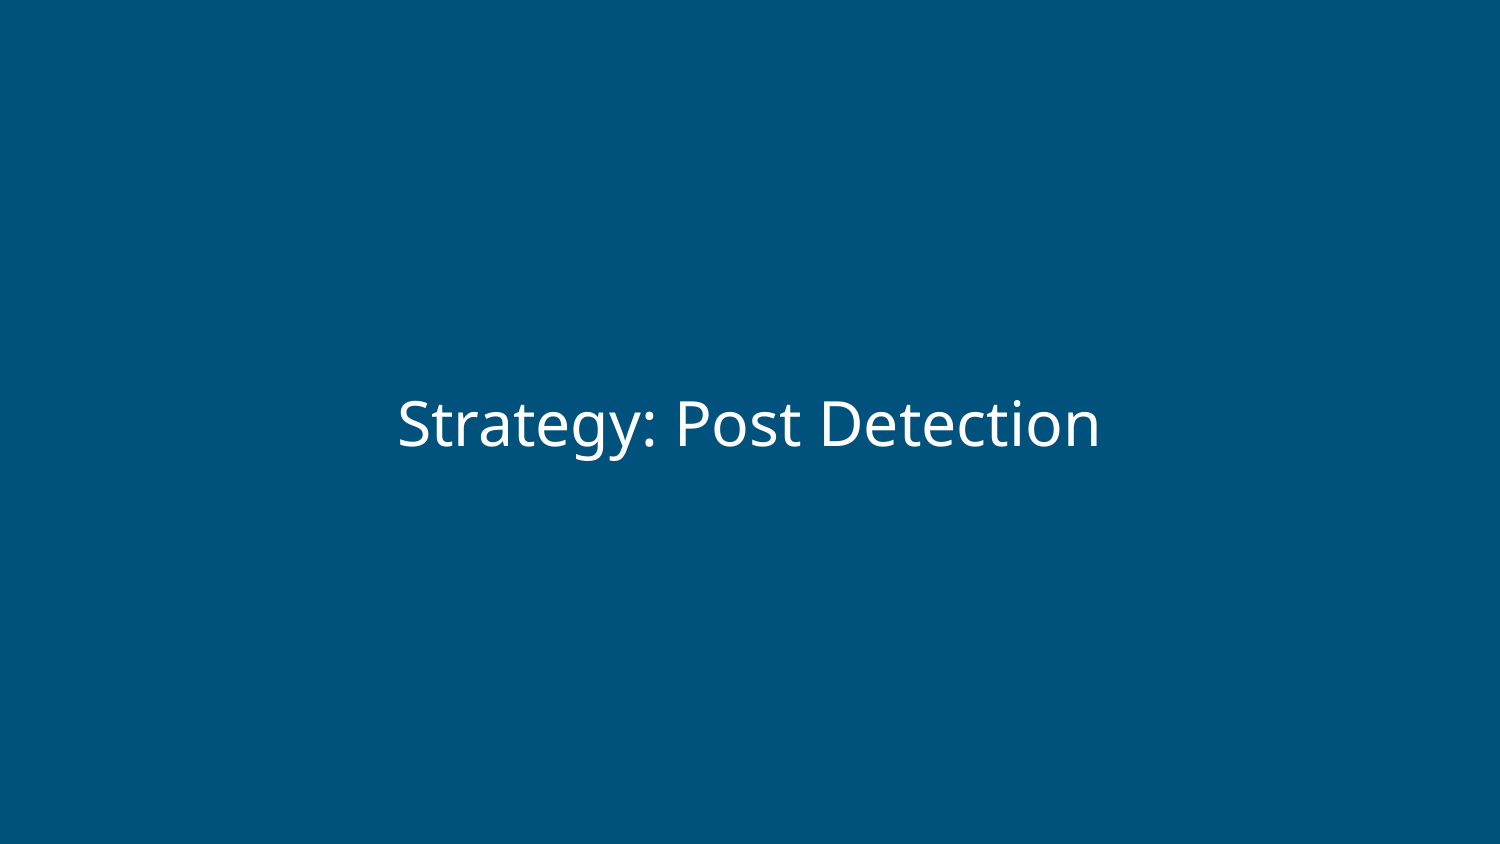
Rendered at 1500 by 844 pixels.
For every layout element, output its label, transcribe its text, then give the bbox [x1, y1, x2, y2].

picture [577, 455, 600, 460]
text_box Strategy: Post Detection [27, 388, 1473, 455]
picture [610, 455, 623, 460]
